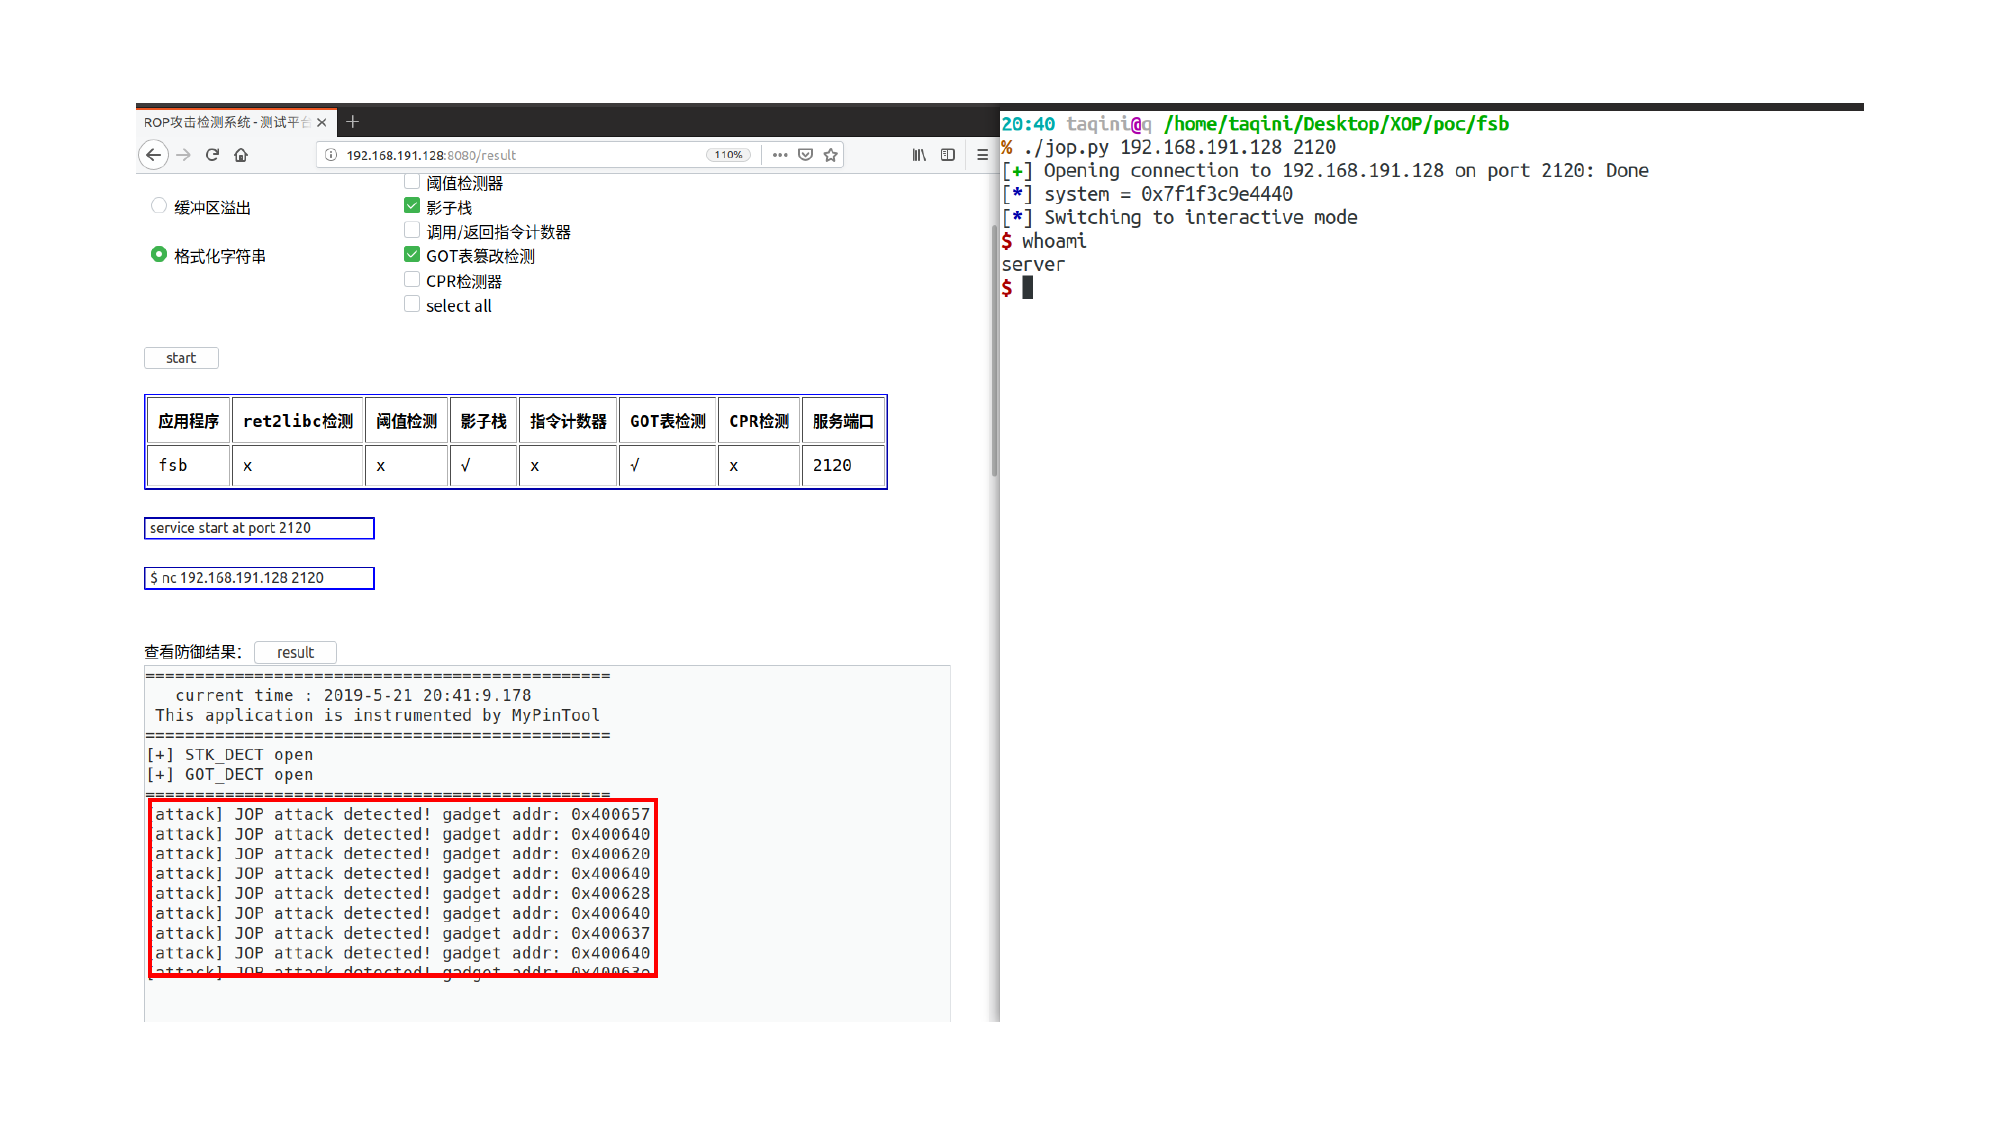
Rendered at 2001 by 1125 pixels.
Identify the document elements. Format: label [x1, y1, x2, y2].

picture [136, 103, 1864, 1022]
